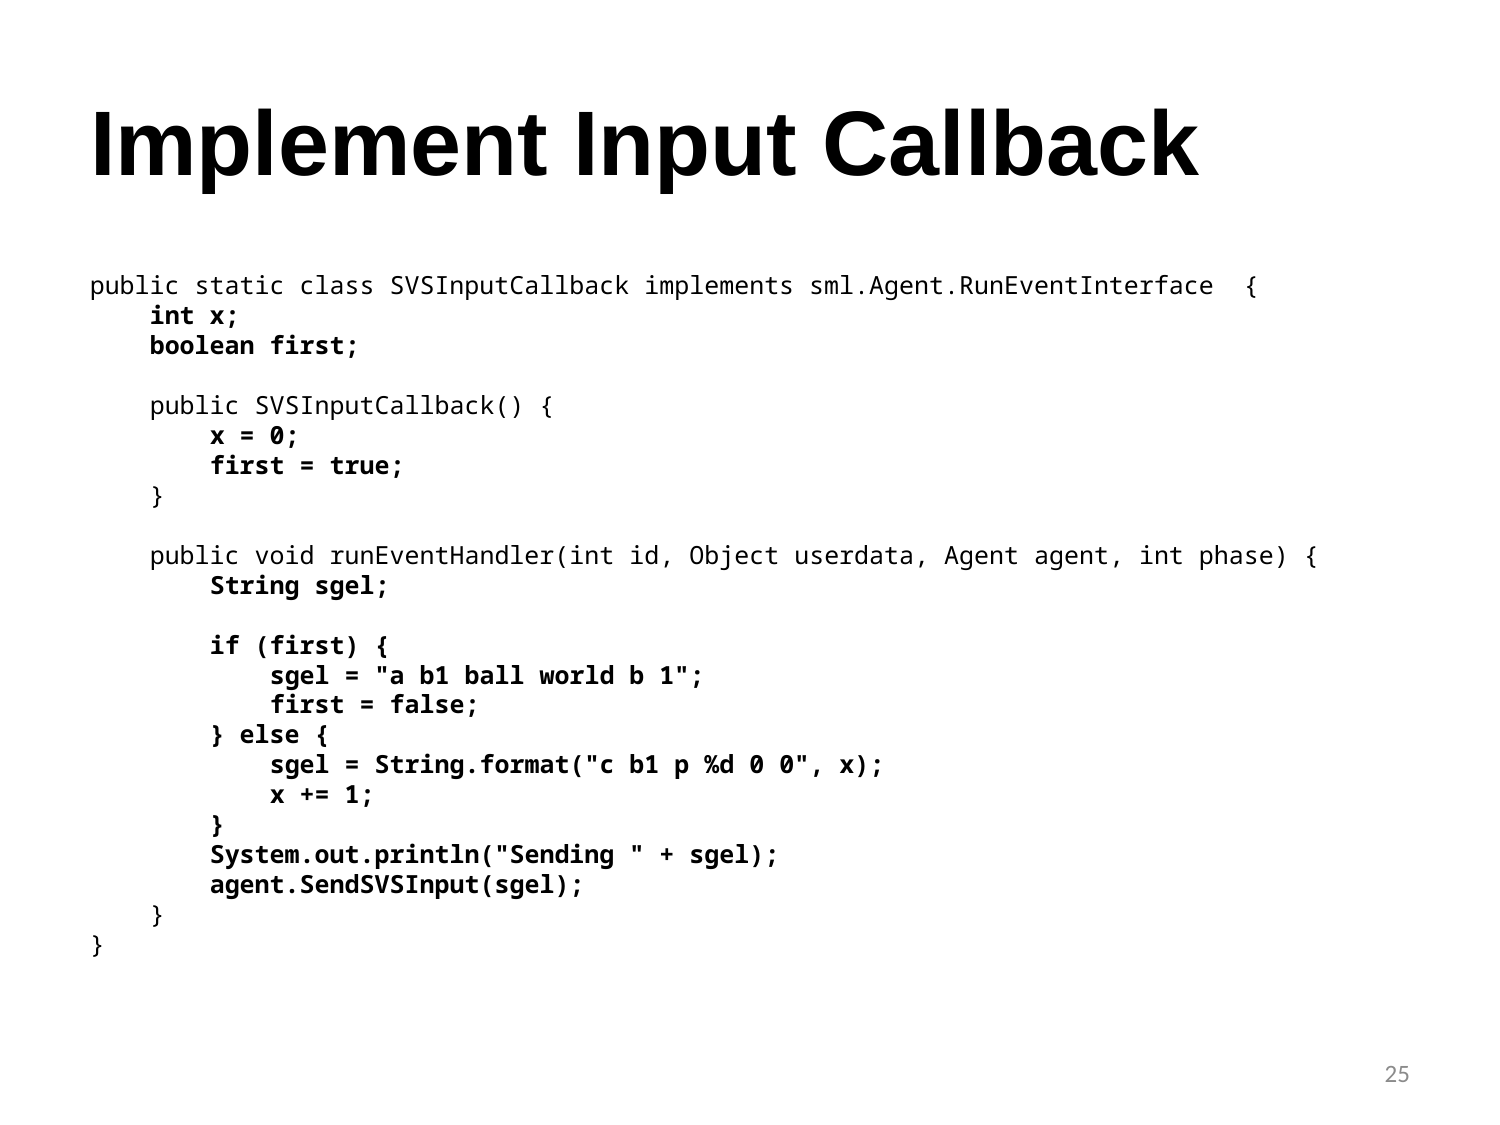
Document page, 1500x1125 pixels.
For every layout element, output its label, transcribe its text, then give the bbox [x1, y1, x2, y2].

title Implement Input Callback [75, 45, 1425, 233]
slide_number 25 [1074, 1042, 1425, 1103]
text_box public static class SVSInputCallback implements sml.Agent.RunEventInterface { int x; boolean first; public SVSInputCallback() { x = 0; first = true; } public void runEventHandler(int id, Object userdata, Agent agent, int phase) { String sgel; if (first) { sgel = "a b1 ball world b 1"; first = false; } else { sgel = String.format("c b1 p %d 0 0", x); x += 1; } System.out.println("Sending " + sgel); agent.SendSVSInput(sgel); } } [74, 262, 1363, 966]
